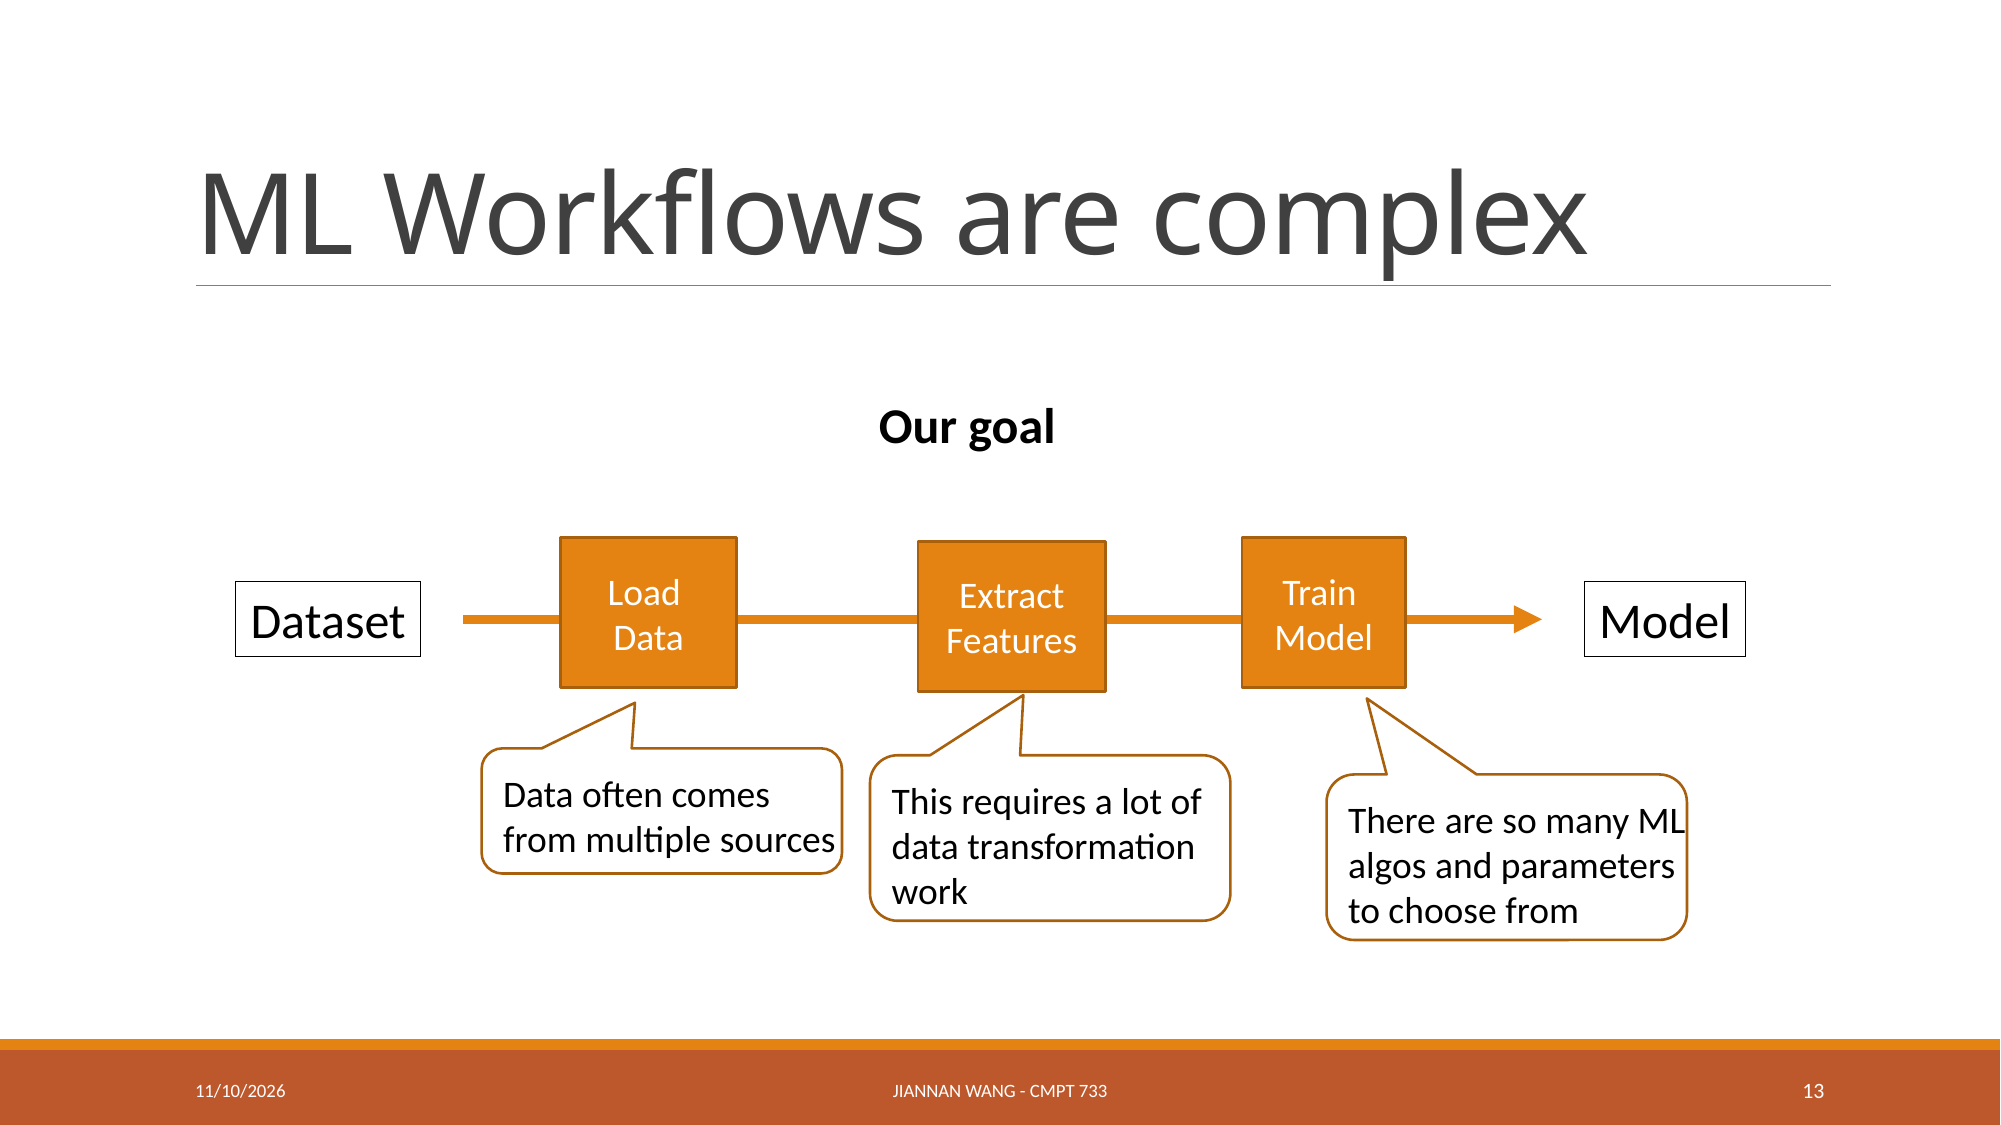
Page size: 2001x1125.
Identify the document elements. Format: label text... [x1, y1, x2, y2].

text_box Train Model [1241, 536, 1407, 615]
text_box Extract Features [917, 629, 1107, 693]
text_box Model [1584, 581, 1746, 657]
slide_number 13 [1624, 1059, 1840, 1120]
text_box Extract Features [917, 540, 1107, 615]
text_box Load Data [559, 536, 738, 615]
text_box Our goal [864, 385, 1071, 461]
text_box Train Model [1241, 629, 1407, 689]
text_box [481, 747, 864, 875]
text_box Dataset [235, 581, 421, 657]
text_box Load Data [559, 629, 738, 689]
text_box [869, 754, 1252, 922]
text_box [1326, 773, 1709, 941]
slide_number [180, 1059, 586, 1120]
title ML Workflows are complex [180, 47, 1830, 285]
footer Jiannan Wang - CMPT 733 [604, 1059, 1396, 1120]
